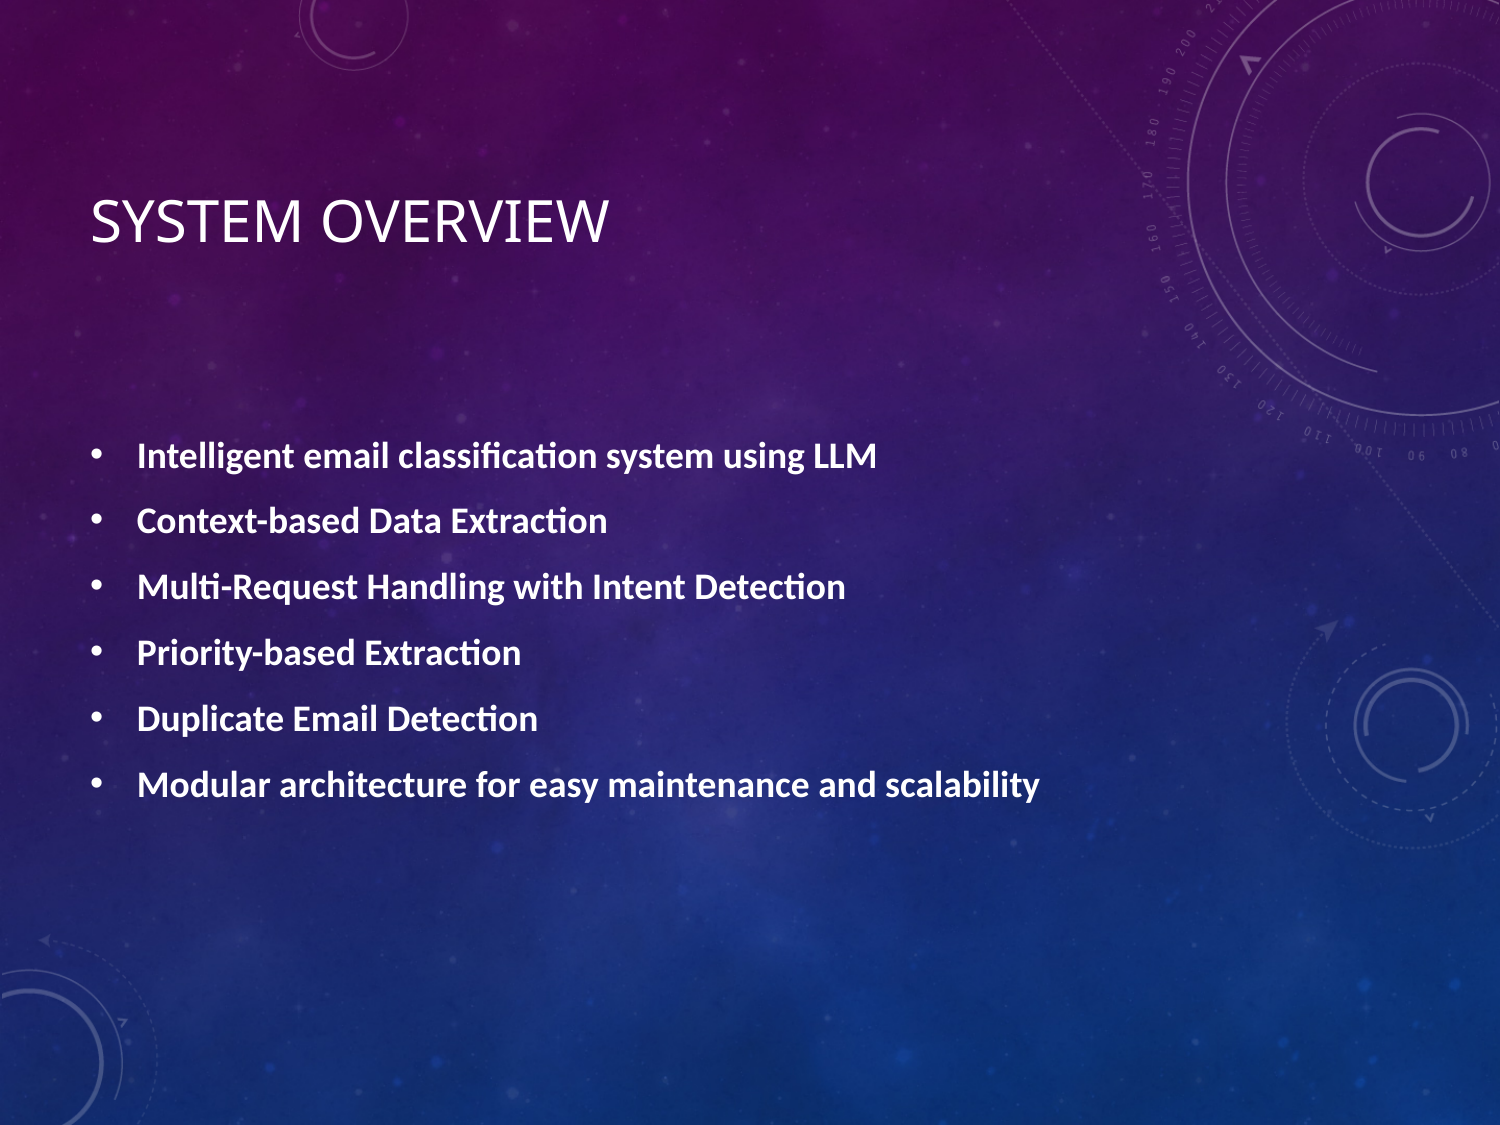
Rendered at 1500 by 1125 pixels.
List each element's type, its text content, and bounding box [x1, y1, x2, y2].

title System Overview [75, 99, 1350, 339]
list Intelligent email classification system using LLM Context-based Data Extraction Multi-Request Handling with Intent Detection Priority-based Extraction Duplicate Email Detection Modular architecture for easy maintenance and scalability [75, 351, 1350, 950]
picture [0, 0, 1500, 1125]
